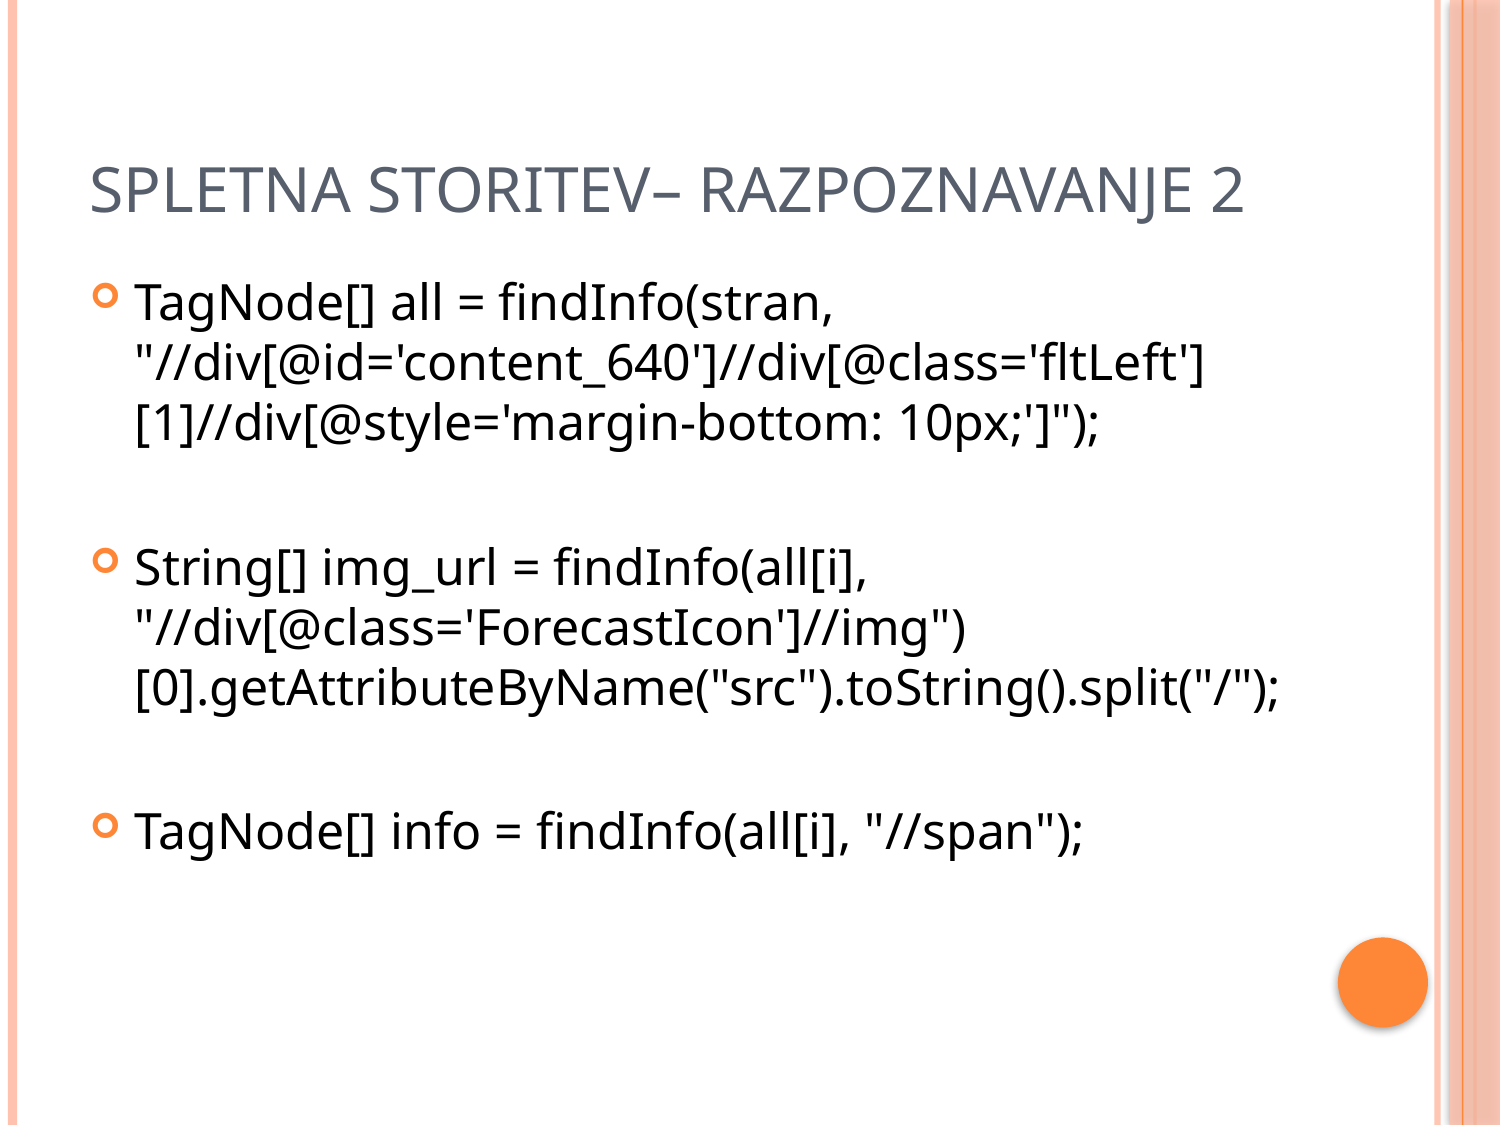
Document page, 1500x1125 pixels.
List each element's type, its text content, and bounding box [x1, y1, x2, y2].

title Spletna storitev– razpoznavanje 2 [75, 45, 1300, 233]
list TagNode[] all = findInfo(stran, "//div[@id='content_640']//div[@class='fltLeft'][1]//div[@style='margin-bottom: 10px;']"); String[] img_url = findInfo(all[i], "//div[@class='ForecastIcon']//img")[0].getAttributeByName("src").toString().split("/"); TagNode[] info = findInfo(all[i], "//span"); [75, 262, 1300, 1062]
